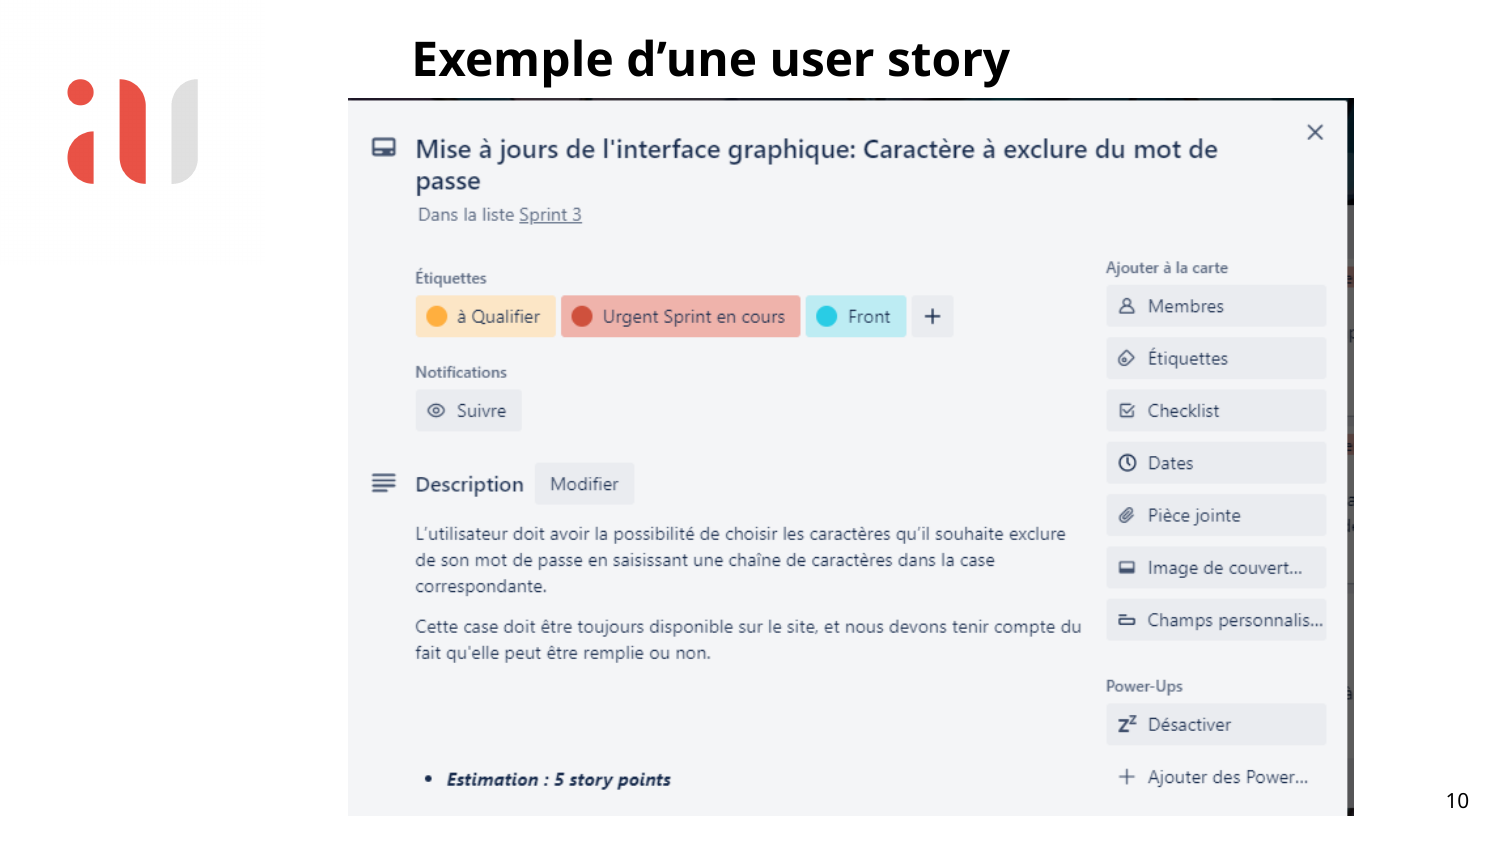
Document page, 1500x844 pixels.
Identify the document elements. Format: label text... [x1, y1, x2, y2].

picture [0, 0, 265, 265]
slide_number ‹#› [1394, 769, 1484, 834]
text_box Exemple d’une user story [321, 4, 1500, 101]
picture [348, 98, 1354, 817]
